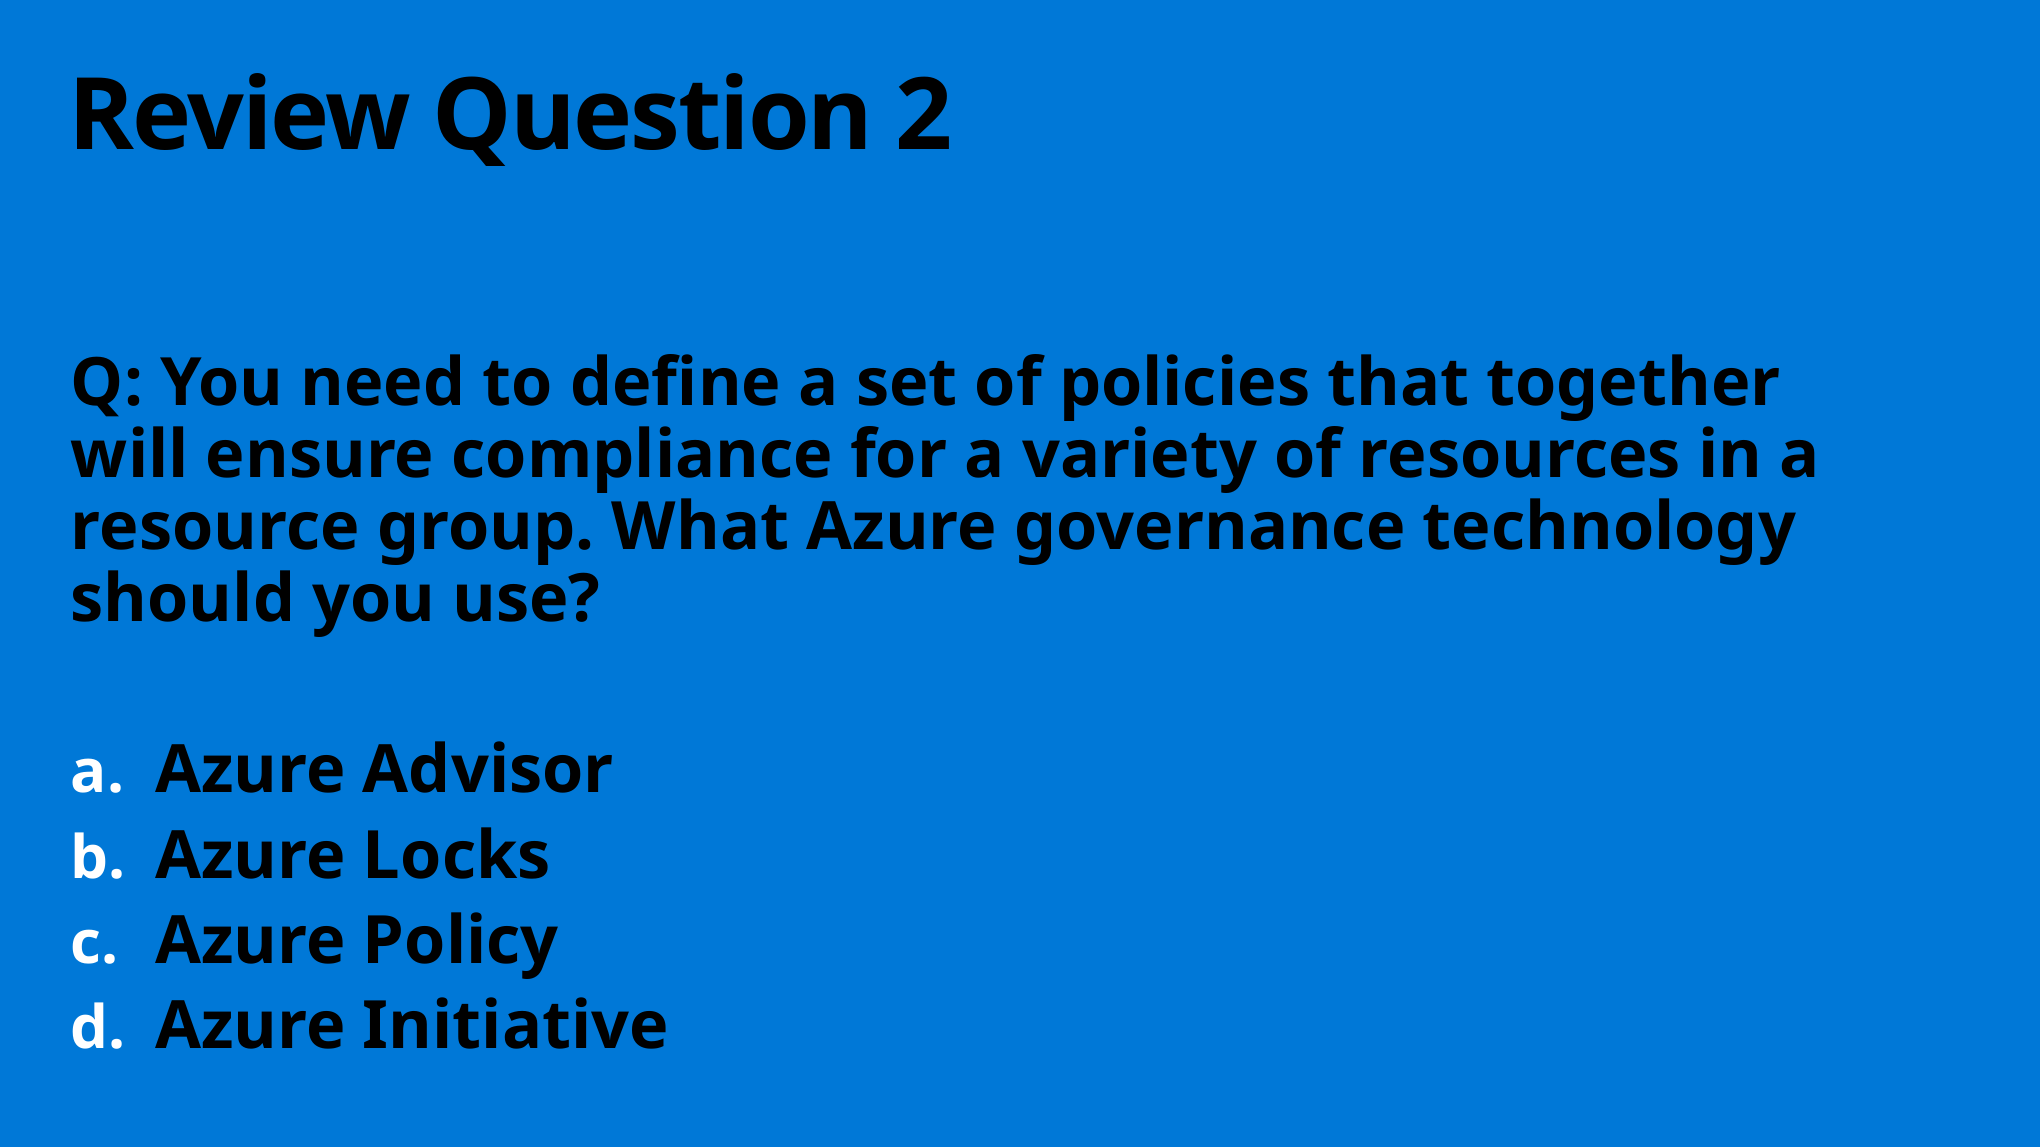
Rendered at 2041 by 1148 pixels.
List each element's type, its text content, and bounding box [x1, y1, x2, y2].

list Q: You need to define a set of policies that together will ensure compliance for a variety of resources in a resource group. What Azure governance technology should you use? Azure Advisor Azure Locks Azure Policy Azure Initiative [46, 333, 1890, 1087]
title Review Question 2 [44, 48, 1996, 199]
